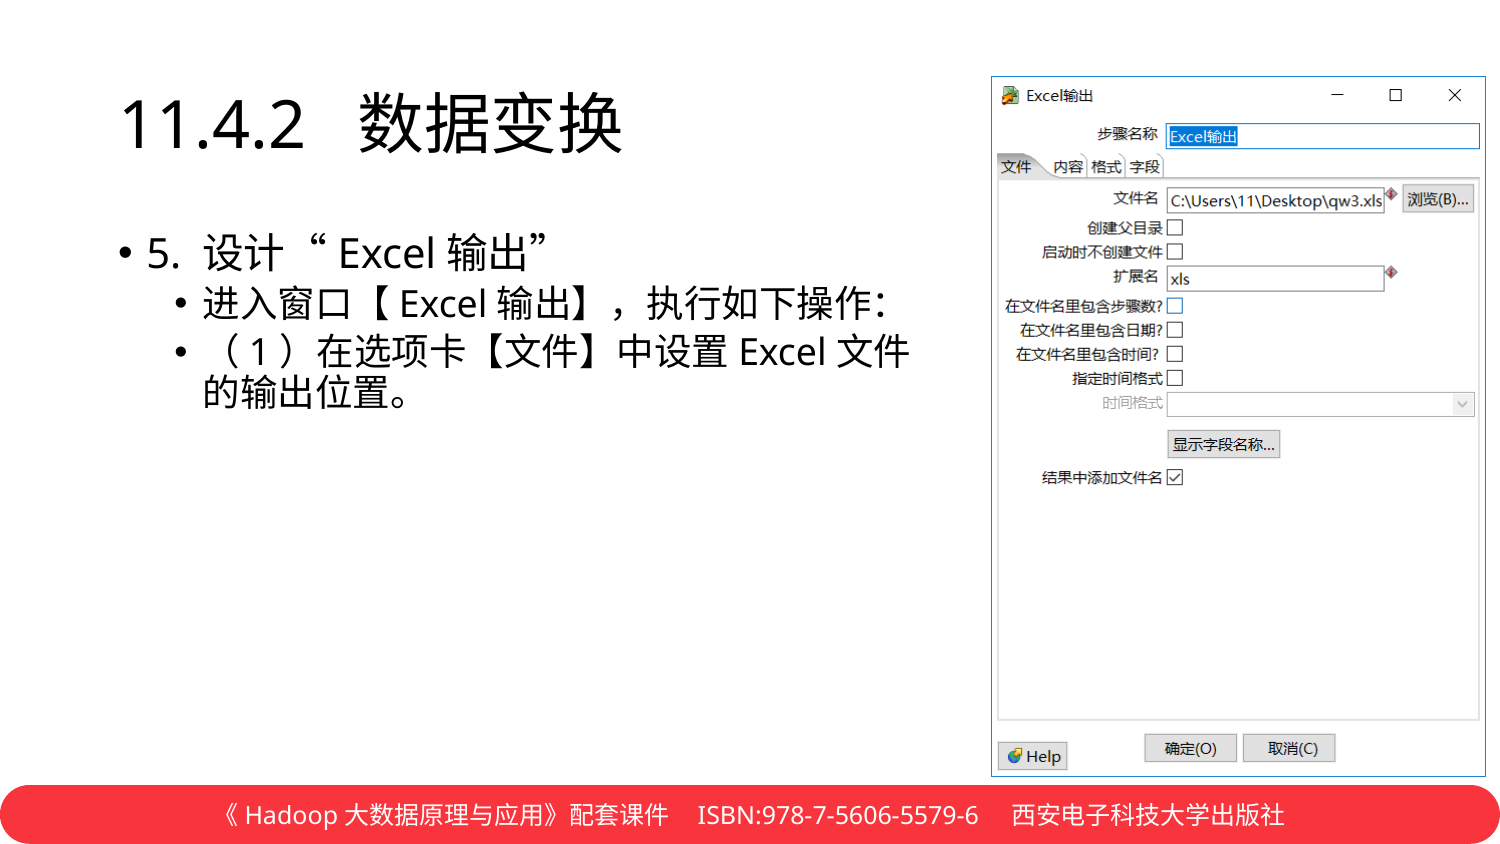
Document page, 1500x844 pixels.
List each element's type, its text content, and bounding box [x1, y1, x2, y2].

picture [991, 76, 1486, 777]
list 5. 设计“Excel输出” 进入窗口【Excel输出】，执行如下操作： （1）在选项卡【文件】中设置Excel文件的输出位置。 [103, 224, 959, 760]
title 11.4.2 数据变换 [103, 44, 1397, 208]
